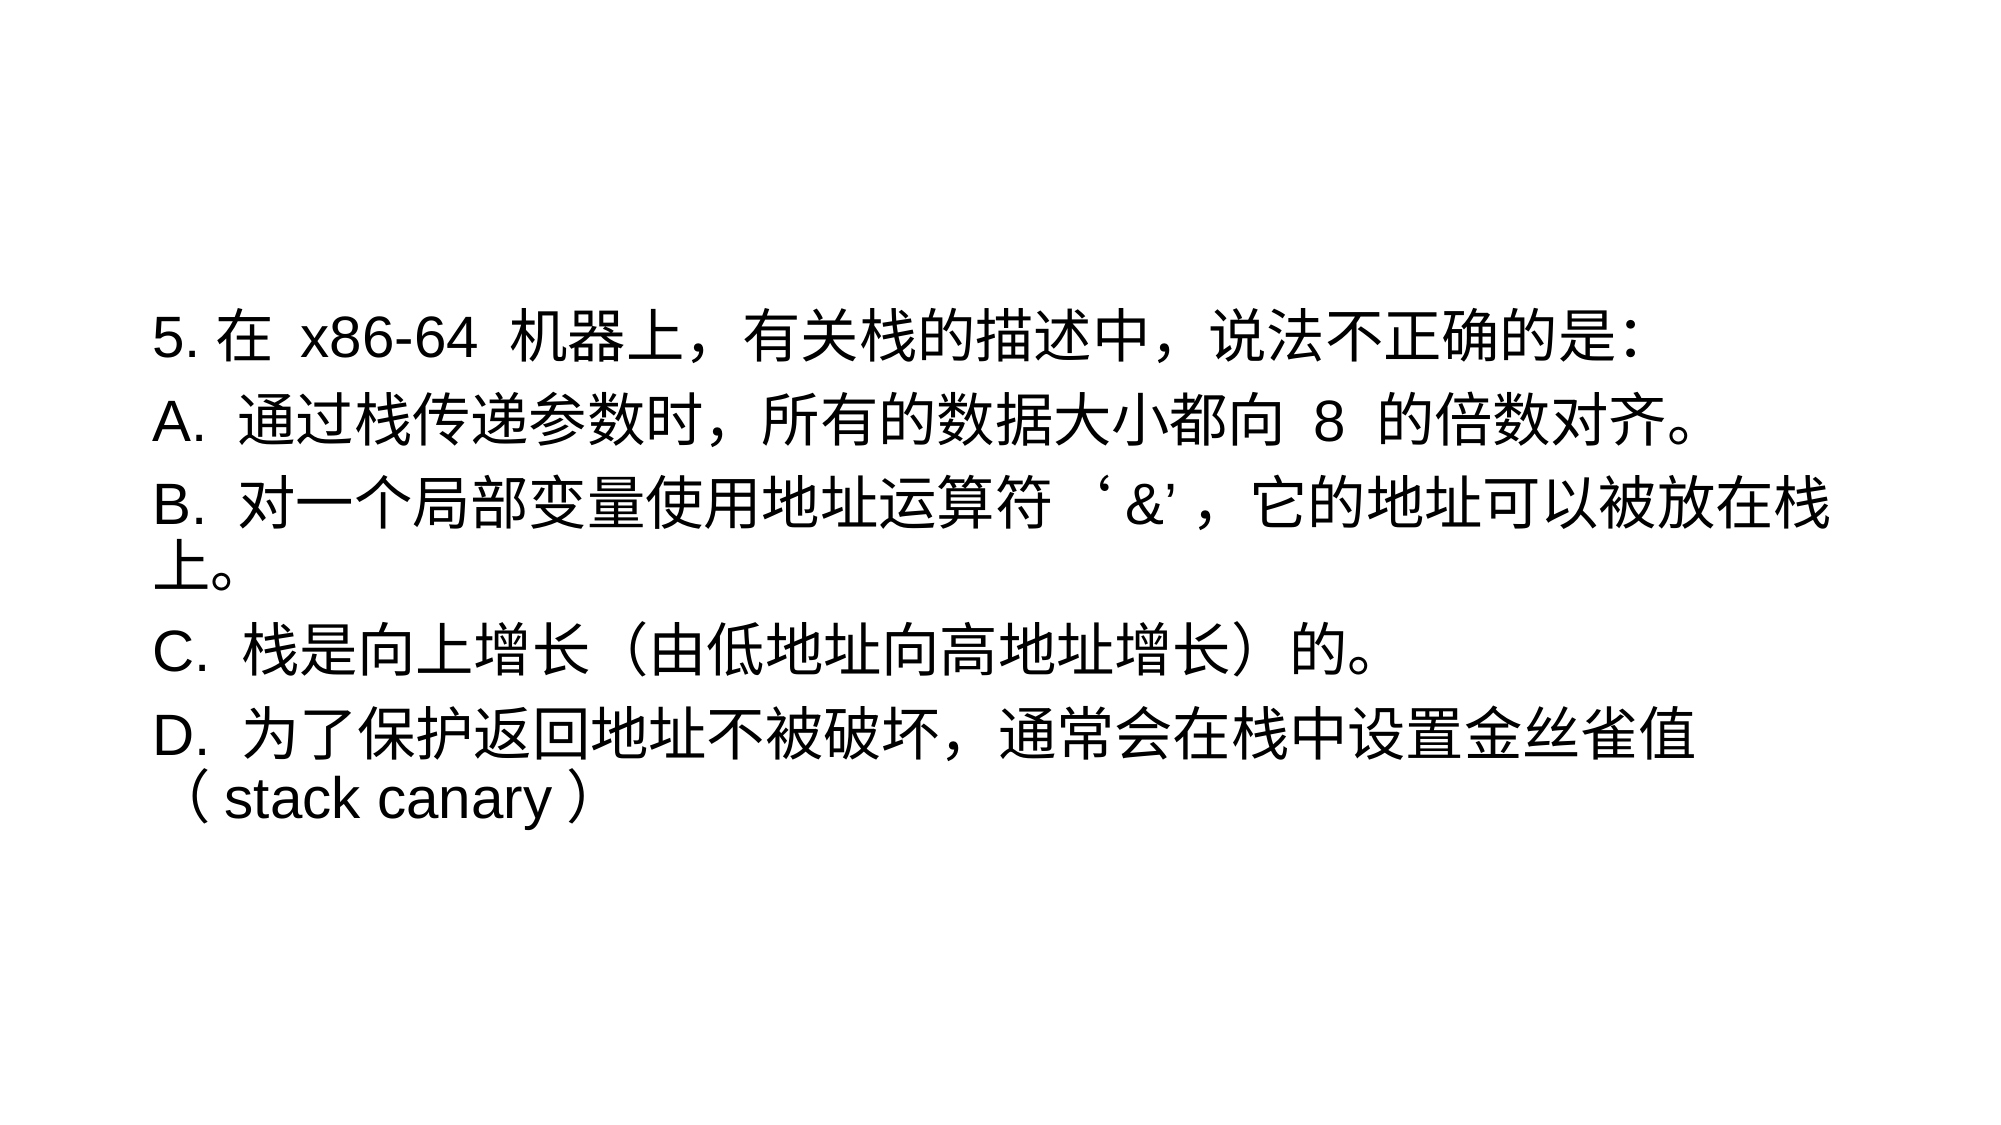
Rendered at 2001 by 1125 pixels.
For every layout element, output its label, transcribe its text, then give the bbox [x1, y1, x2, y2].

list 5.在 x86-64 机器上，有关栈的描述中，说法不正确的是： A. 通过栈传递参数时，所有的数据大小都向 8 的倍数对齐。 B. 对一个局部变量使用地址运算符‘&’，它的地址可以被放在栈上。 C. 栈是向上增长（由低地址向高地址增长）的。 D. 为了保护返回地址不被破坏，通常会在栈中设置金丝雀值（stack canary） [137, 299, 1863, 1014]
